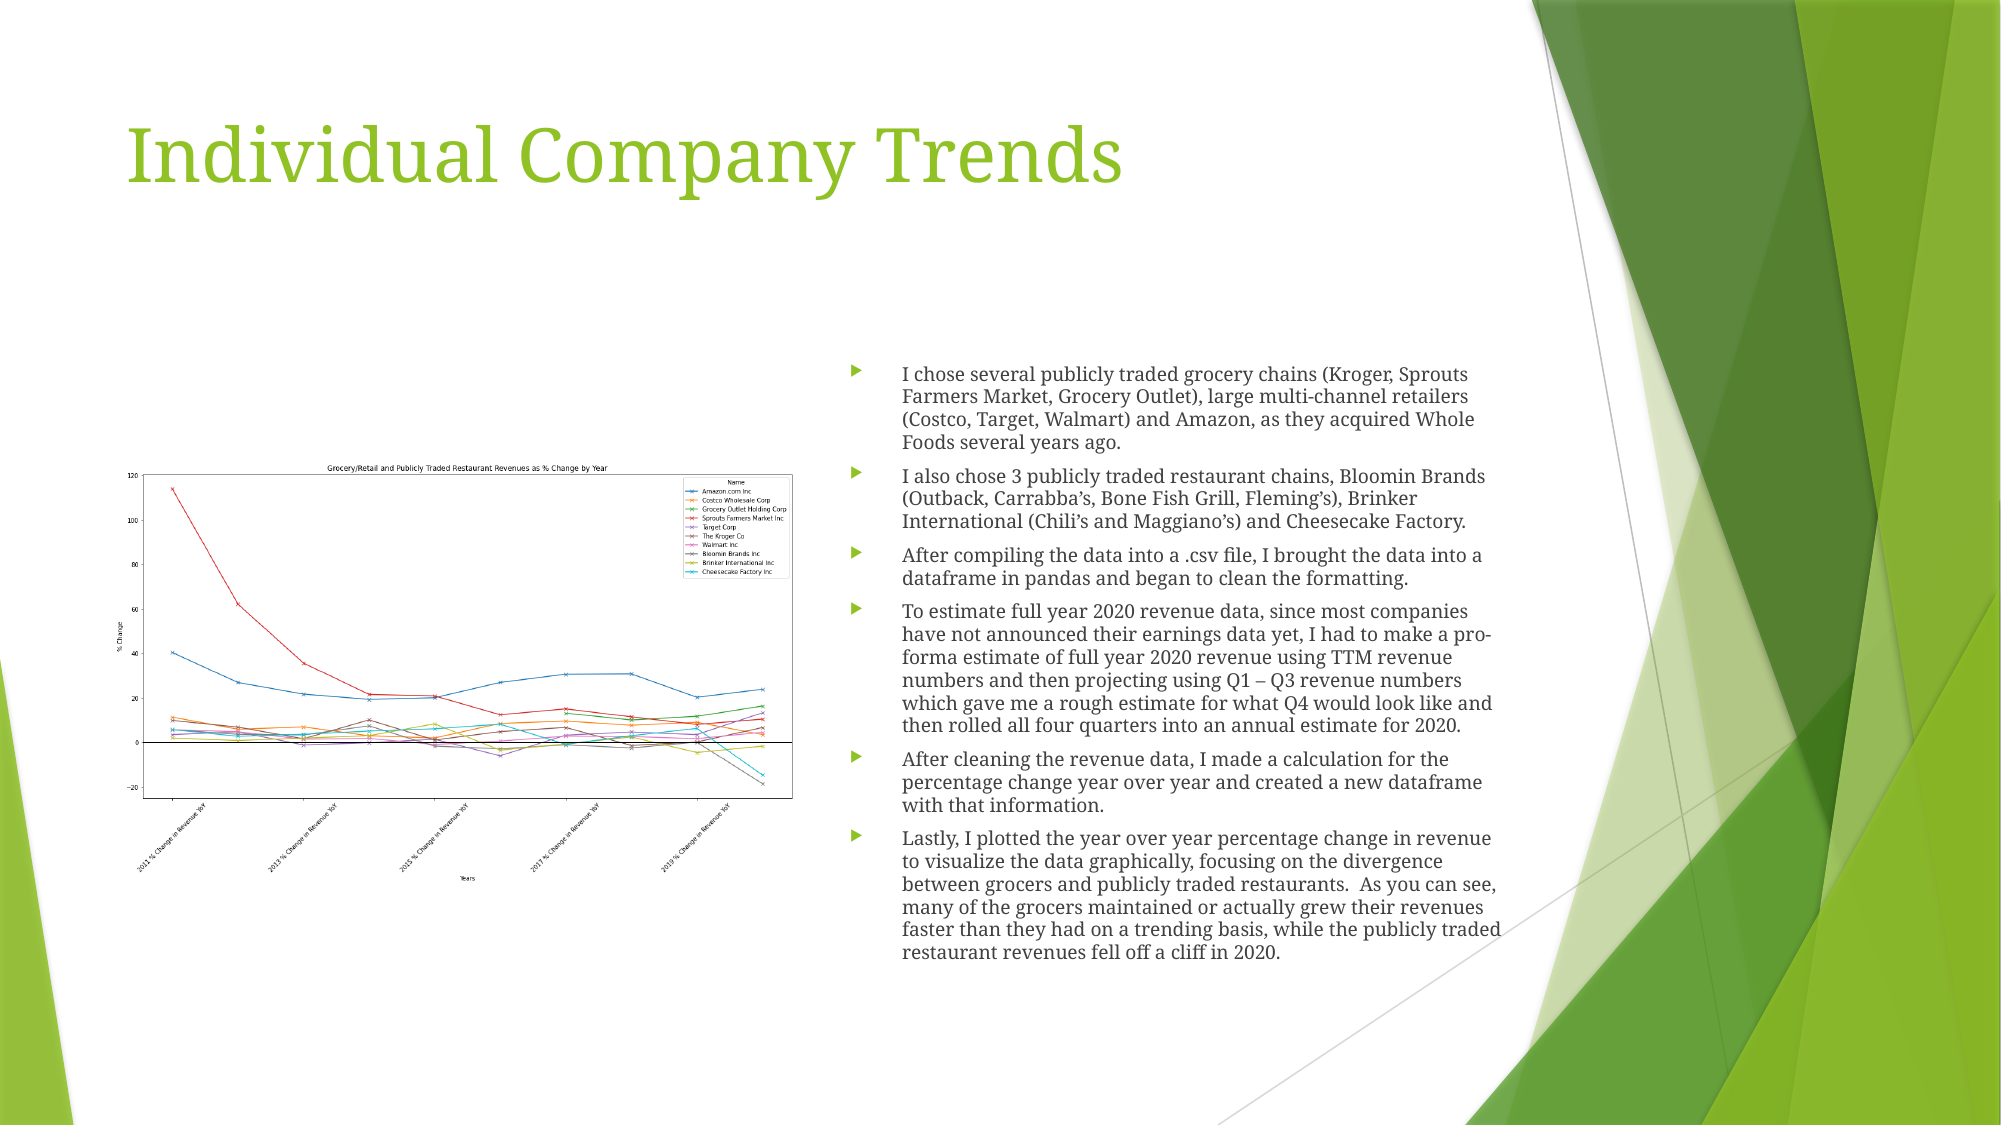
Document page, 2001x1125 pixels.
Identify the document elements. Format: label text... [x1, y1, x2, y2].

title Individual Company Trends [111, 99, 1522, 317]
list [110, 457, 798, 888]
list I chose several publicly traded grocery chains (Kroger, Sprouts Farmers Market, Grocery Outlet), large multi-channel retailers (Costco, Target, Walmart) and Amazon, as they acquired Whole Foods several years ago. I also chose 3 publicly traded restaurant chains, Bloomin Brands (Outback, Carrabba’s, Bone Fish Grill, Fleming’s), Brinker International (Chili’s and Maggiano’s) and Cheesecake Factory. After compiling the data into a .csv file, I brought the data into a dataframe in pandas and began to clean the formatting. To estimate full year 2020 revenue data, since most companies have not announced their earnings data yet, I had to make a pro-forma estimate of full year 2020 revenue using TTM revenue numbers and then projecting using Q1 – Q3 revenue numbers which gave me a rough estimate for what Q4 would look like and then rolled all four quarters into an annual estimate for 2020. After cleaning the revenue data, I made a calculation for the percentage change year over year and created a new dataframe with that information. Lastly, I plotted the year over year percentage change in revenue to visualize the data graphically, focusing on the divergence between grocers and publicly traded restaurants. As you can see, many of the grocers maintained or actually grew their revenues faster than they had on a trending basis, while the publicly traded restaurant revenues fell off a cliff in 2020. [834, 354, 1522, 992]
